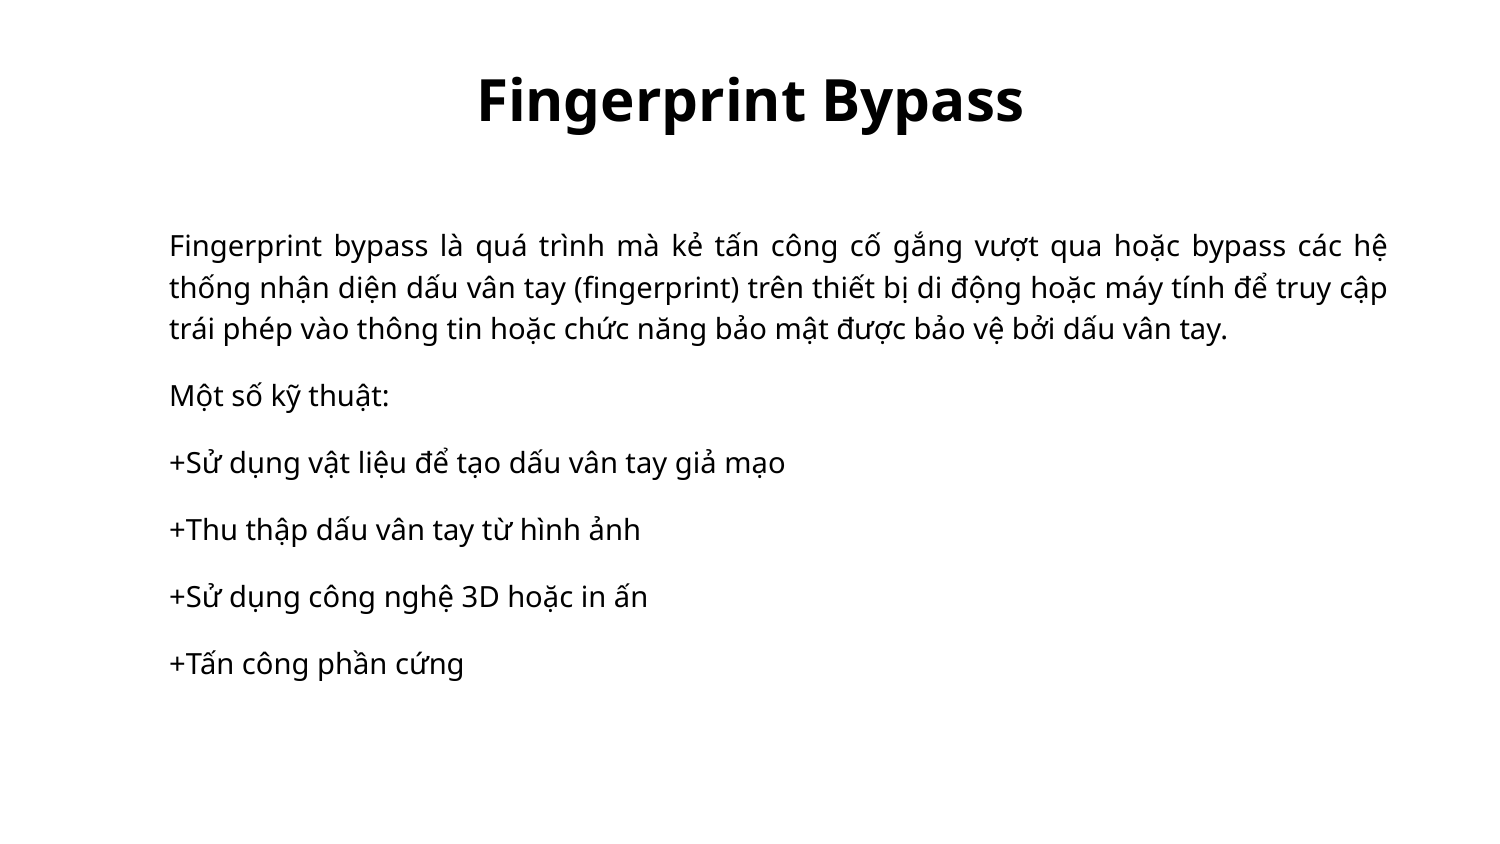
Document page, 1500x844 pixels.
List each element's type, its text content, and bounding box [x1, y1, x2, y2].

text_box Fingerprint bypass là quá trình mà kẻ tấn công cố gắng vượt qua hoặc bypass các hệ thống nhận diện dấu vân tay (fingerprint) trên thiết bị di động hoặc máy tính để truy cập trái phép vào thông tin hoặc chức năng bảo mật được bảo vệ bởi dấu vân tay. Một số kỹ thuật: +Sử dụng vật liệu để tạo dấu vân tay giả mạo +Thu thập dấu vân tay từ hình ảnh +Sử dụng công nghệ 3D hoặc in ấn +Tấn công phần cứng [169, 176, 1390, 724]
title Fingerprint Bypass [75, 48, 1425, 142]
